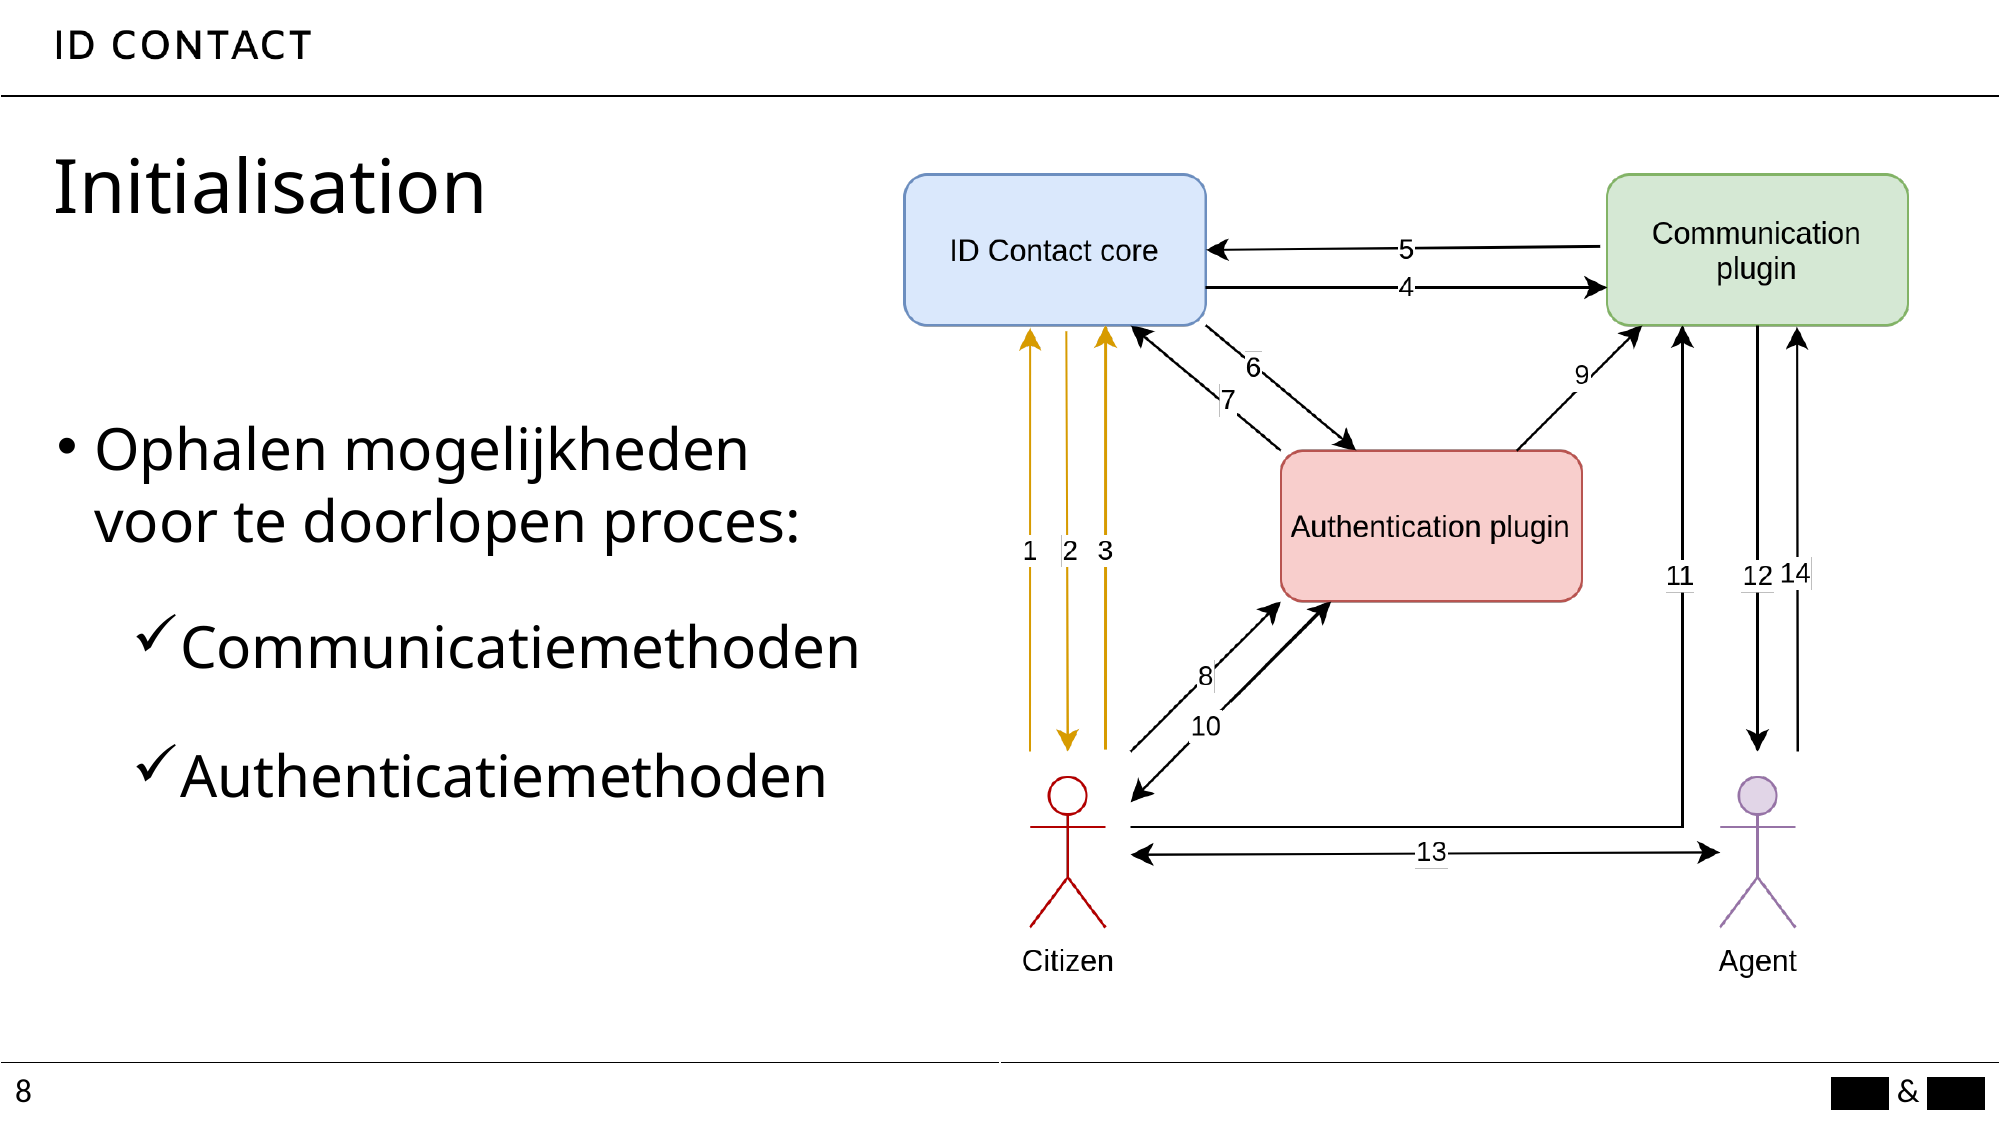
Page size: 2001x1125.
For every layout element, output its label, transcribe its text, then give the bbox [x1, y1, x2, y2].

table_header xxxx & xxxx [1001, 1063, 1999, 1122]
table_header 8 [1, 1063, 999, 1122]
text_box Ophalen mogelijkheden voor te doorlopen proces: Communicatiemethoden Authenticatiemethoden [41, 406, 878, 1014]
text_box Initialisation [0, 99, 2000, 274]
picture [41, 15, 332, 70]
picture [903, 173, 1909, 981]
table_header [1, 0, 1999, 95]
